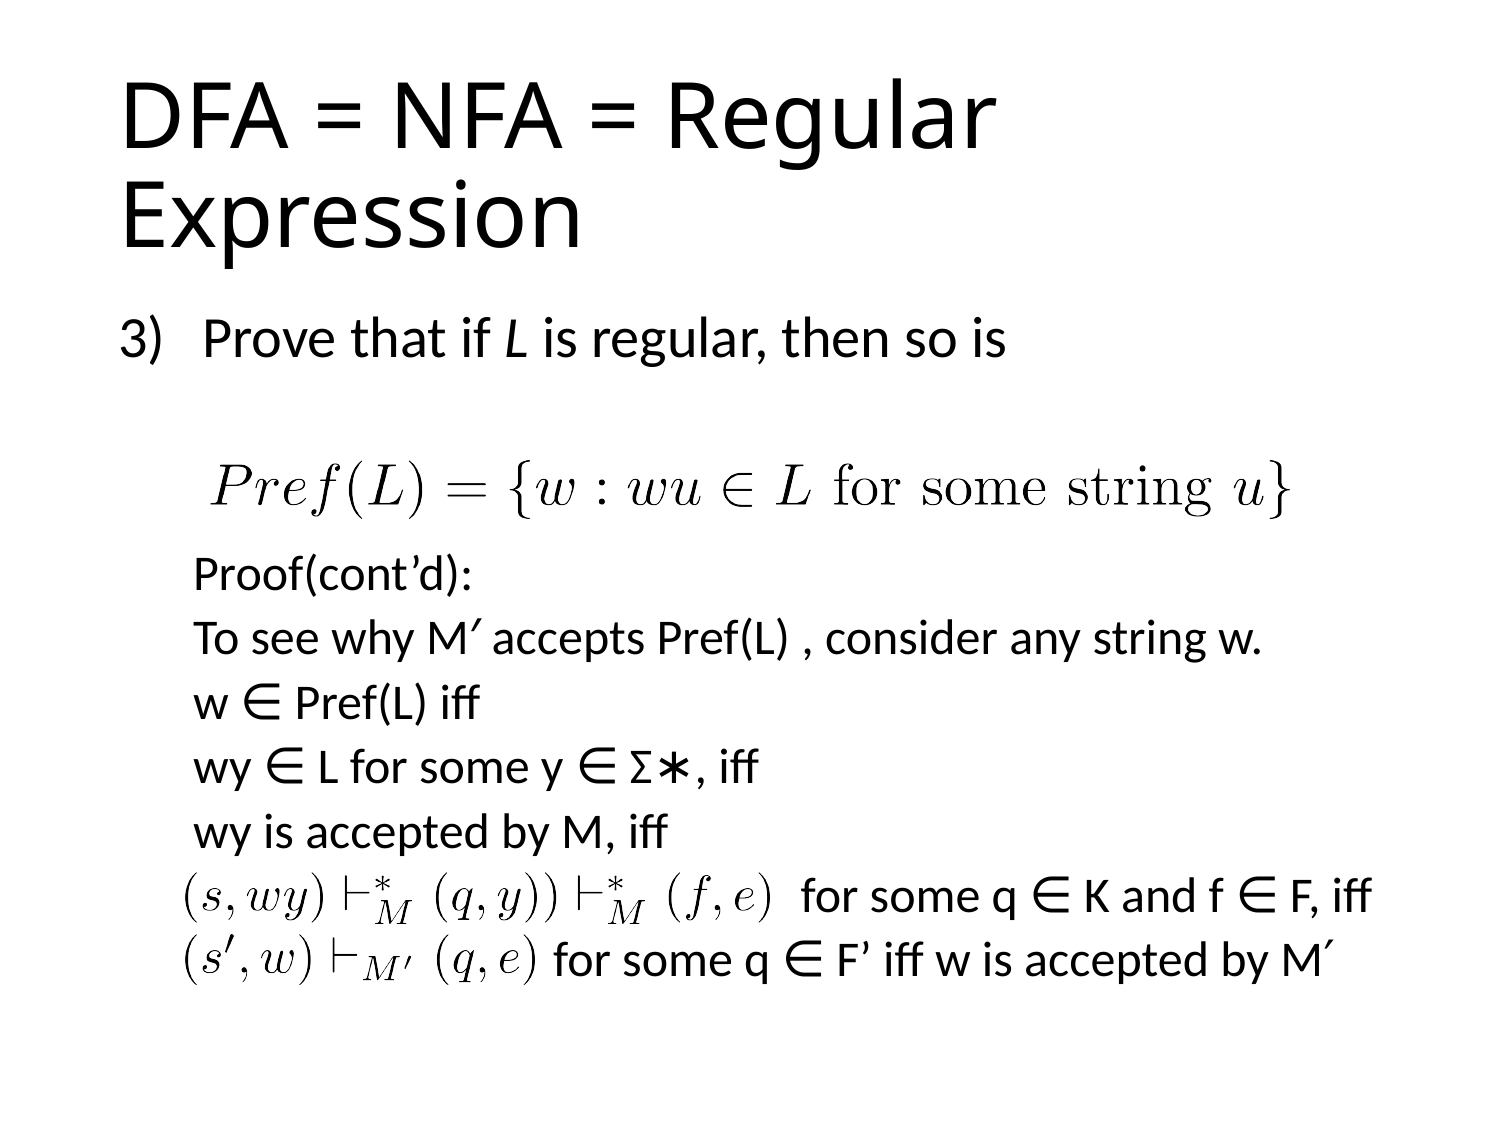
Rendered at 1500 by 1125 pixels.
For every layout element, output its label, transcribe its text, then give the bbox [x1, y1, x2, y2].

list Prove that if L is regular, then so is Proof(cont’d): To see why M′ accepts Pref(L) , consider any string w. w ∈ Pref(L) iff wy ∈ L for some y ∈ Σ∗, iff wy is accepted by M, iff for some q ∈ K and f ∈ F, iff for some q ∈ F’ iff w is accepted by M′ [103, 299, 1397, 1014]
picture [210, 460, 1290, 519]
picture [185, 872, 770, 924]
title DFA = NFA = Regular Expression [103, 59, 1397, 278]
picture [185, 934, 535, 985]
